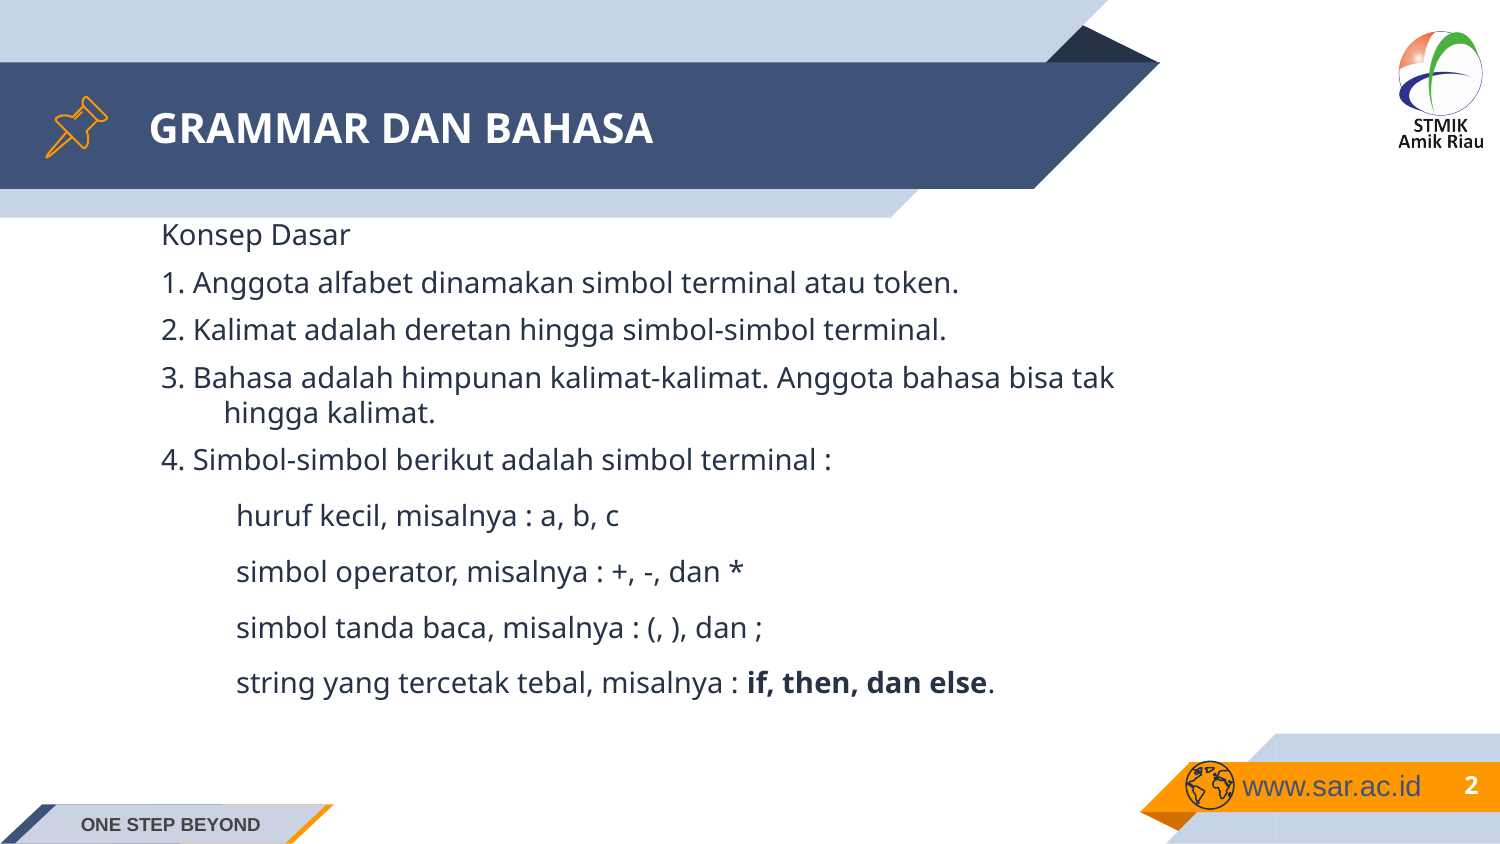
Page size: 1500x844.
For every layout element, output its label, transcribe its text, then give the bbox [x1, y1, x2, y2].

slide_number 2 [1249, 760, 1494, 813]
picture [1398, 31, 1483, 148]
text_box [45, 96, 108, 158]
list Konsep Dasar 1. Anggota alfabet dinamakan simbol terminal atau token. 2. Kalimat adalah deretan hingga simbol-simbol terminal. 3. Bahasa adalah himpunan kalimat-kalimat. Anggota bahasa bisa tak hingga kalimat. 4. Simbol-simbol berikut adalah simbol terminal : huruf kecil, misalnya : a, b, c simbol operator, misalnya : +, -, dan * simbol tanda baca, misalnya : (, ), dan ; string yang tercetak tebal, misalnya : if, then, dan else. [133, 217, 1140, 734]
title GRAMMAR DAN BAHASA [133, 64, 1035, 190]
